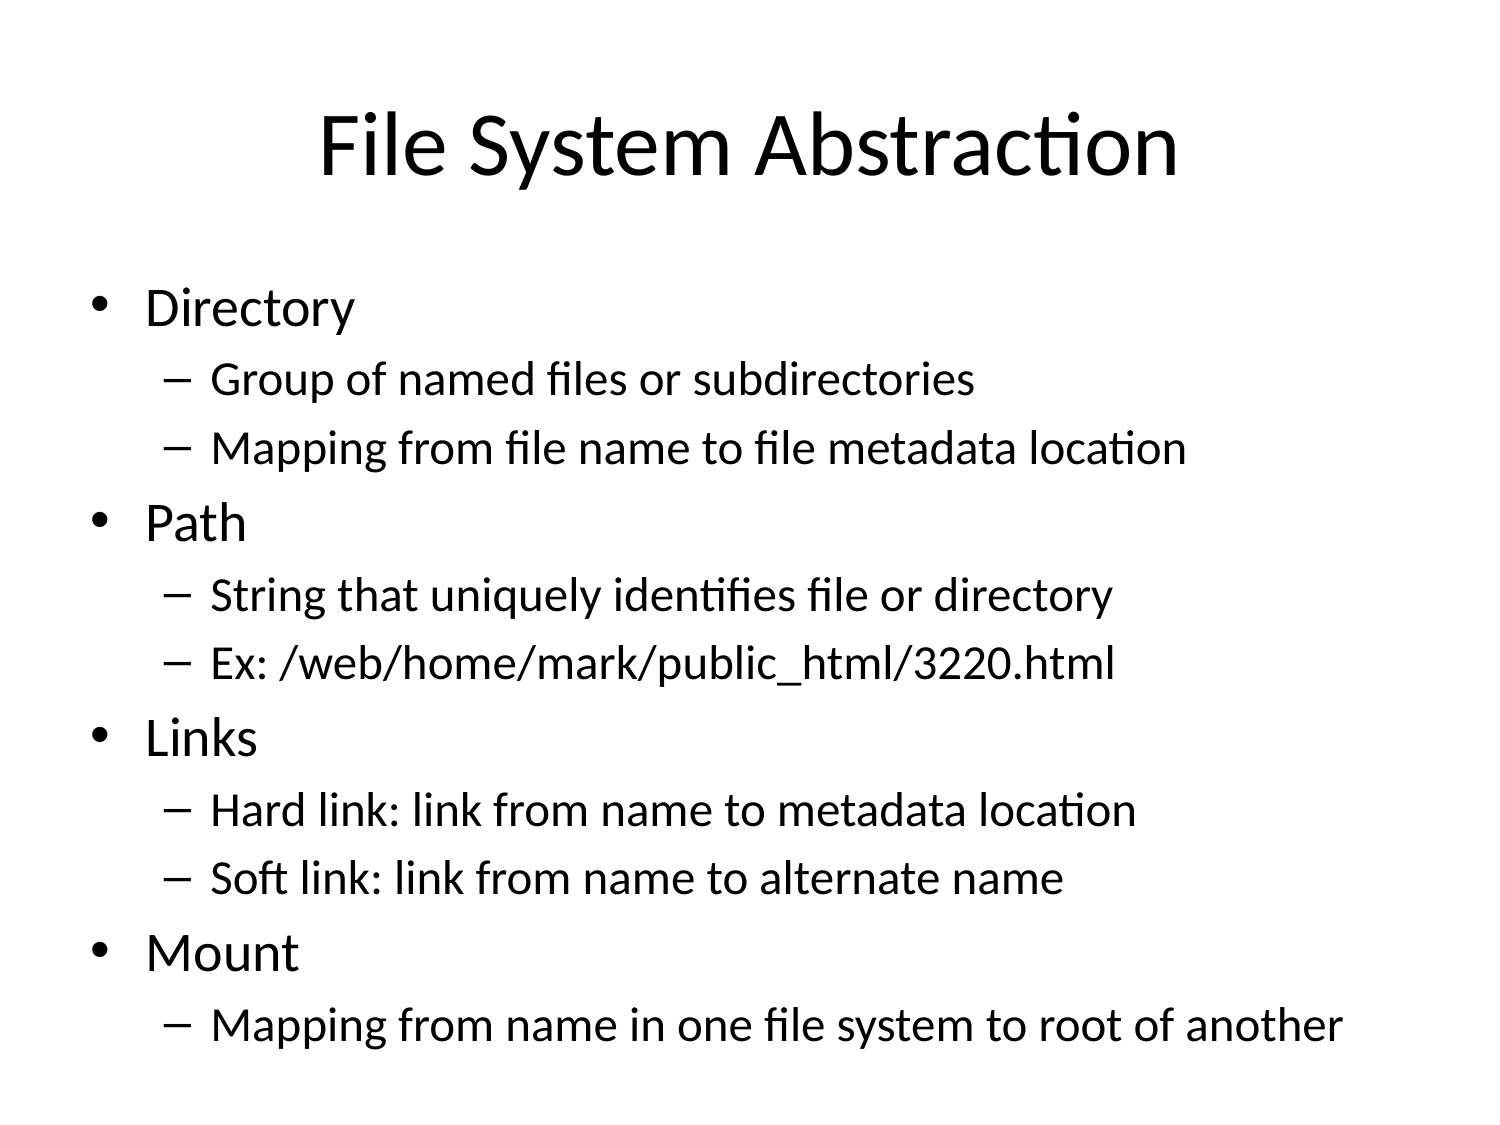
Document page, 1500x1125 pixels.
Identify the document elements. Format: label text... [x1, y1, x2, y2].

title File System Abstraction [75, 45, 1425, 233]
list Directory Group of named files or subdirectories Mapping from file name to file metadata location Path String that uniquely identifies file or directory Ex: /web/home/mark/public_html/3220.html Links Hard link: link from name to metadata location Soft link: link from name to alternate name Mount Mapping from name in one file system to root of another [75, 262, 1425, 1065]
